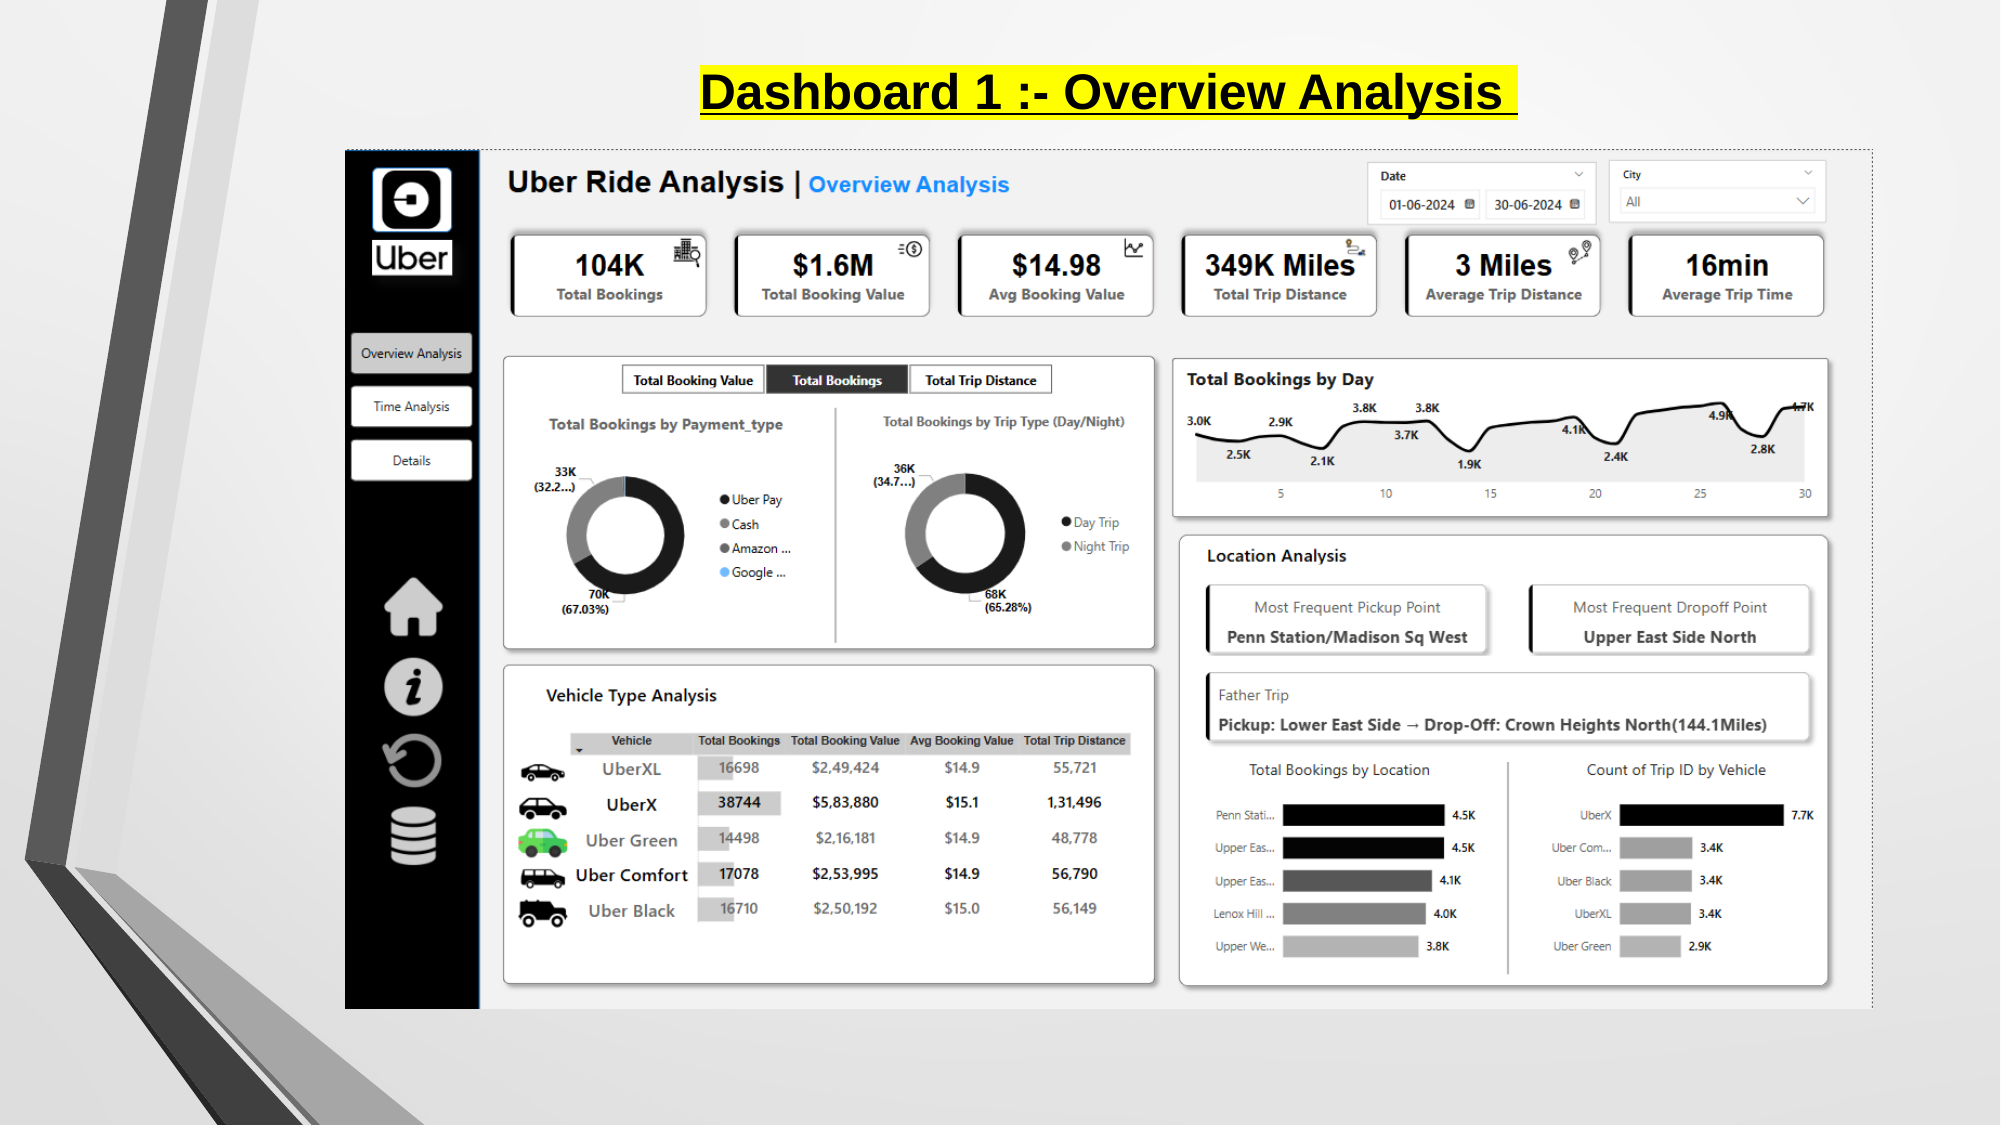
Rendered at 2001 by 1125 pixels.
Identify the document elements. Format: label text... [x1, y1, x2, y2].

picture [344, 149, 1873, 1010]
text_box Dashboard 1 :- Overview Analysis [373, 52, 1844, 128]
